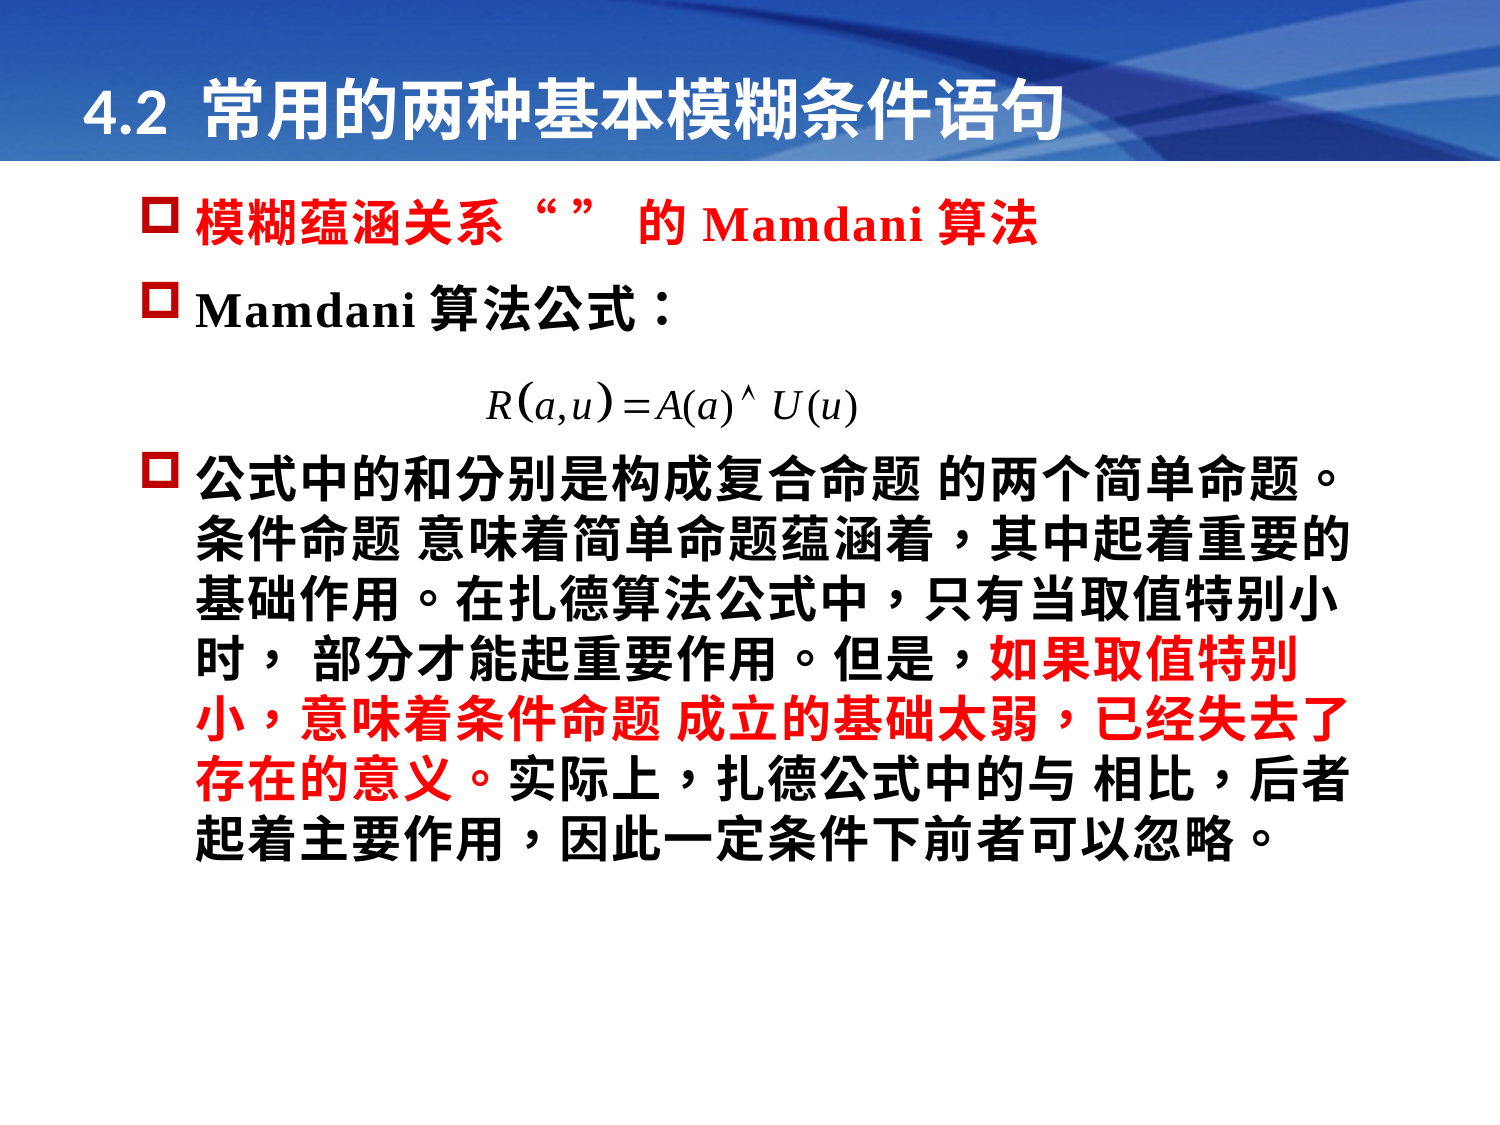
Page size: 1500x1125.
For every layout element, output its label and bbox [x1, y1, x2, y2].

picture [0, 0, 1500, 162]
text_box [478, 373, 865, 445]
